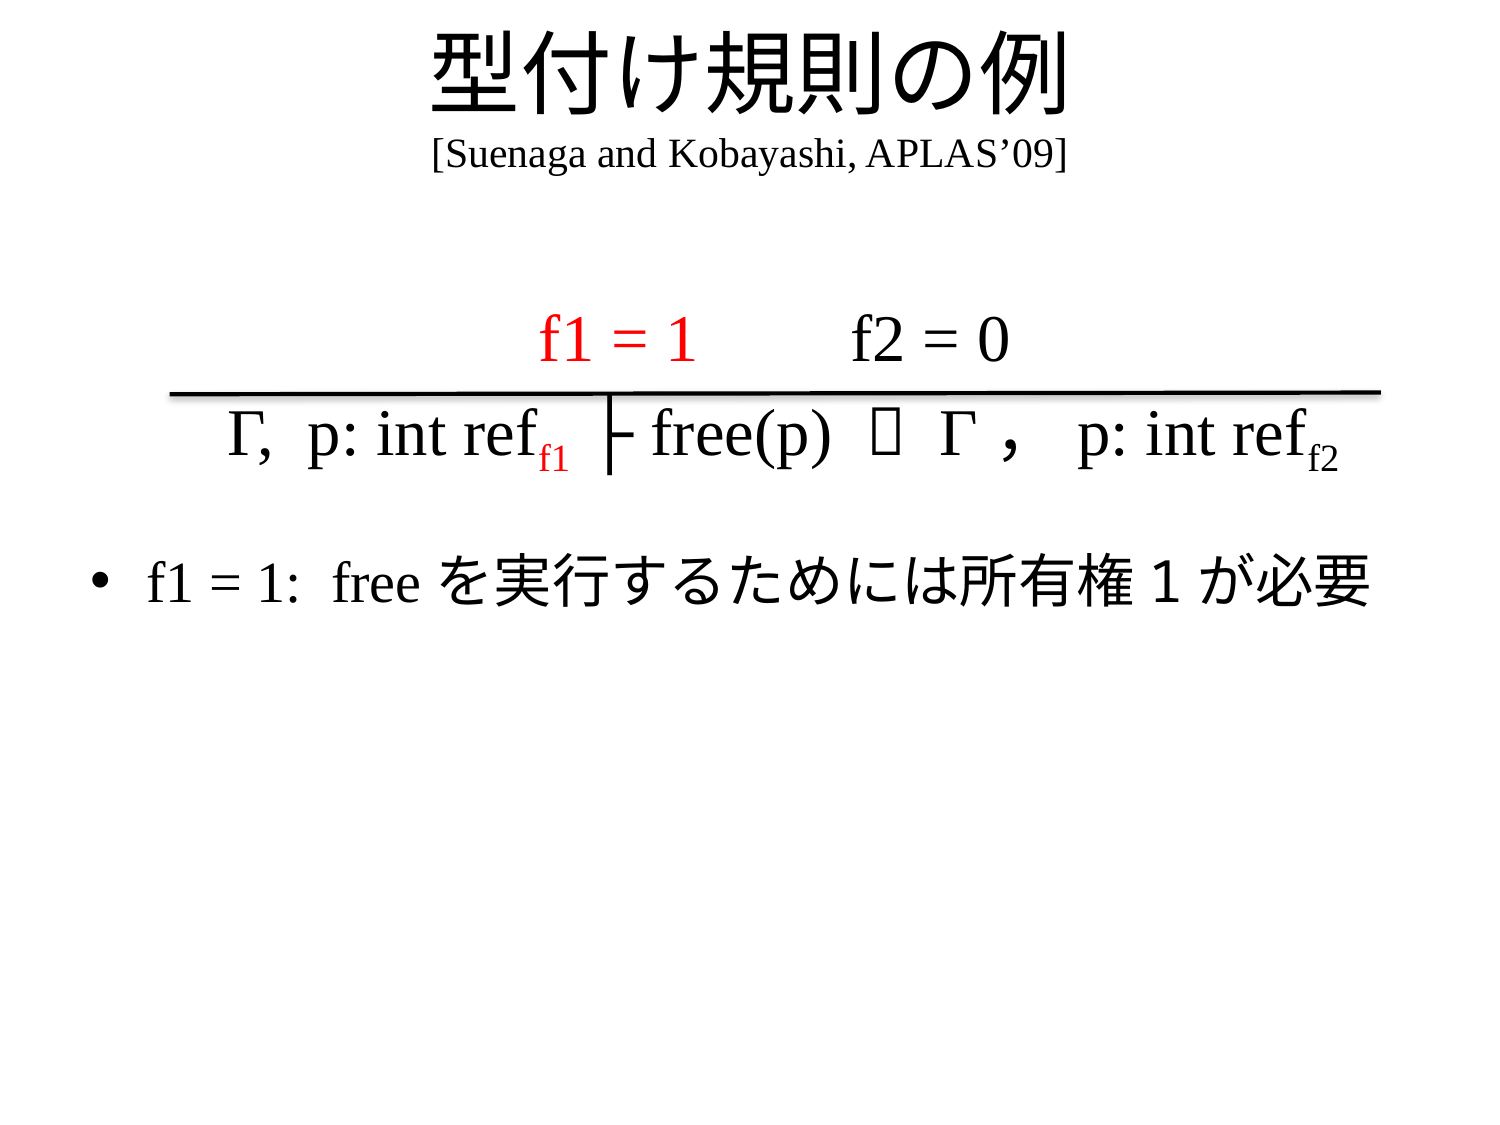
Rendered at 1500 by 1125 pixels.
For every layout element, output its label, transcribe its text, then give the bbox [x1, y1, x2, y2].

list f1 = 1: freeを実行するためには所有権1が必要 [75, 537, 1425, 1005]
text_box f1 = 1 f2 = 0 Γ, p: int reff1 ├ free(p)  Γ，p: int reff2 [99, 287, 1450, 503]
title 型付け規則の例 [Suenaga and Kobayashi, APLAS’09] [75, 1, 1425, 190]
